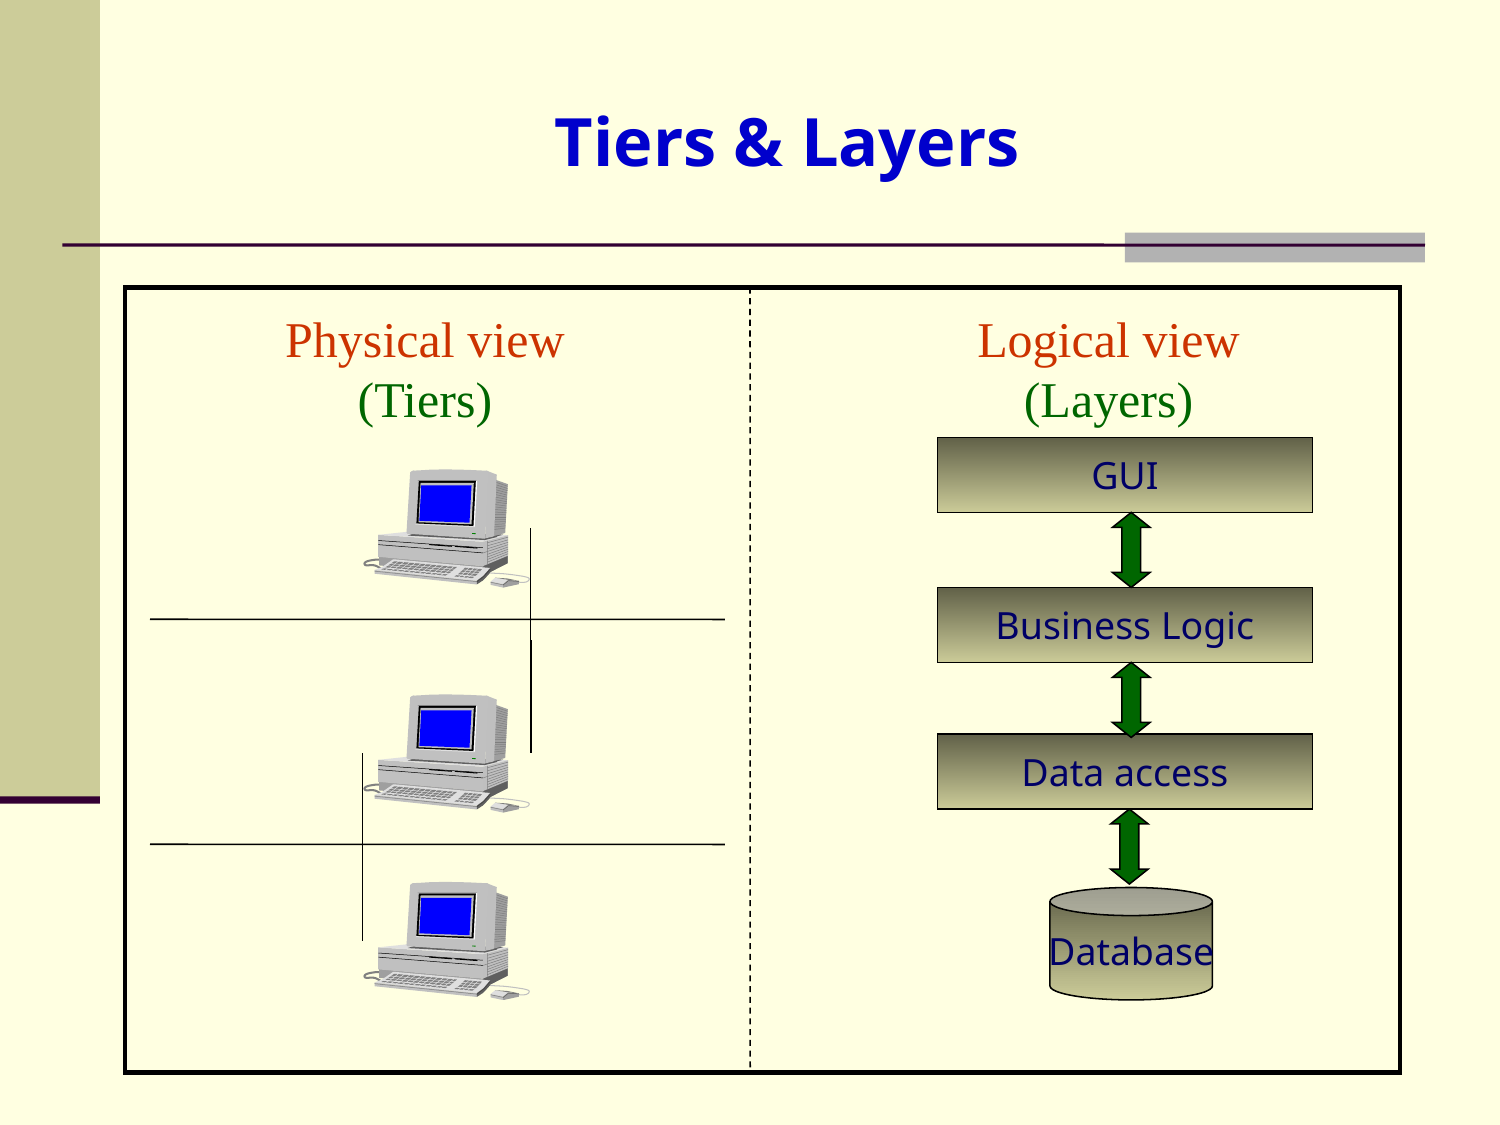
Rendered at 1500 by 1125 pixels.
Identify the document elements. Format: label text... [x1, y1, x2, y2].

text_box [124, 287, 1400, 1073]
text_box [362, 468, 531, 588]
text_box [1110, 809, 1149, 885]
text_box [1112, 662, 1150, 738]
text_box Physical view (Tiers) [137, 299, 713, 436]
text_box [1112, 512, 1150, 588]
text_box Business Logic [937, 587, 1313, 663]
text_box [362, 693, 531, 813]
text_box GUI [937, 437, 1313, 513]
text_box Database [1049, 887, 1213, 1000]
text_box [362, 881, 531, 1001]
text_box Data access [937, 734, 1313, 809]
text_box Logical view (Layers) [962, 299, 1255, 436]
title Tiers & Layers [150, 45, 1425, 234]
